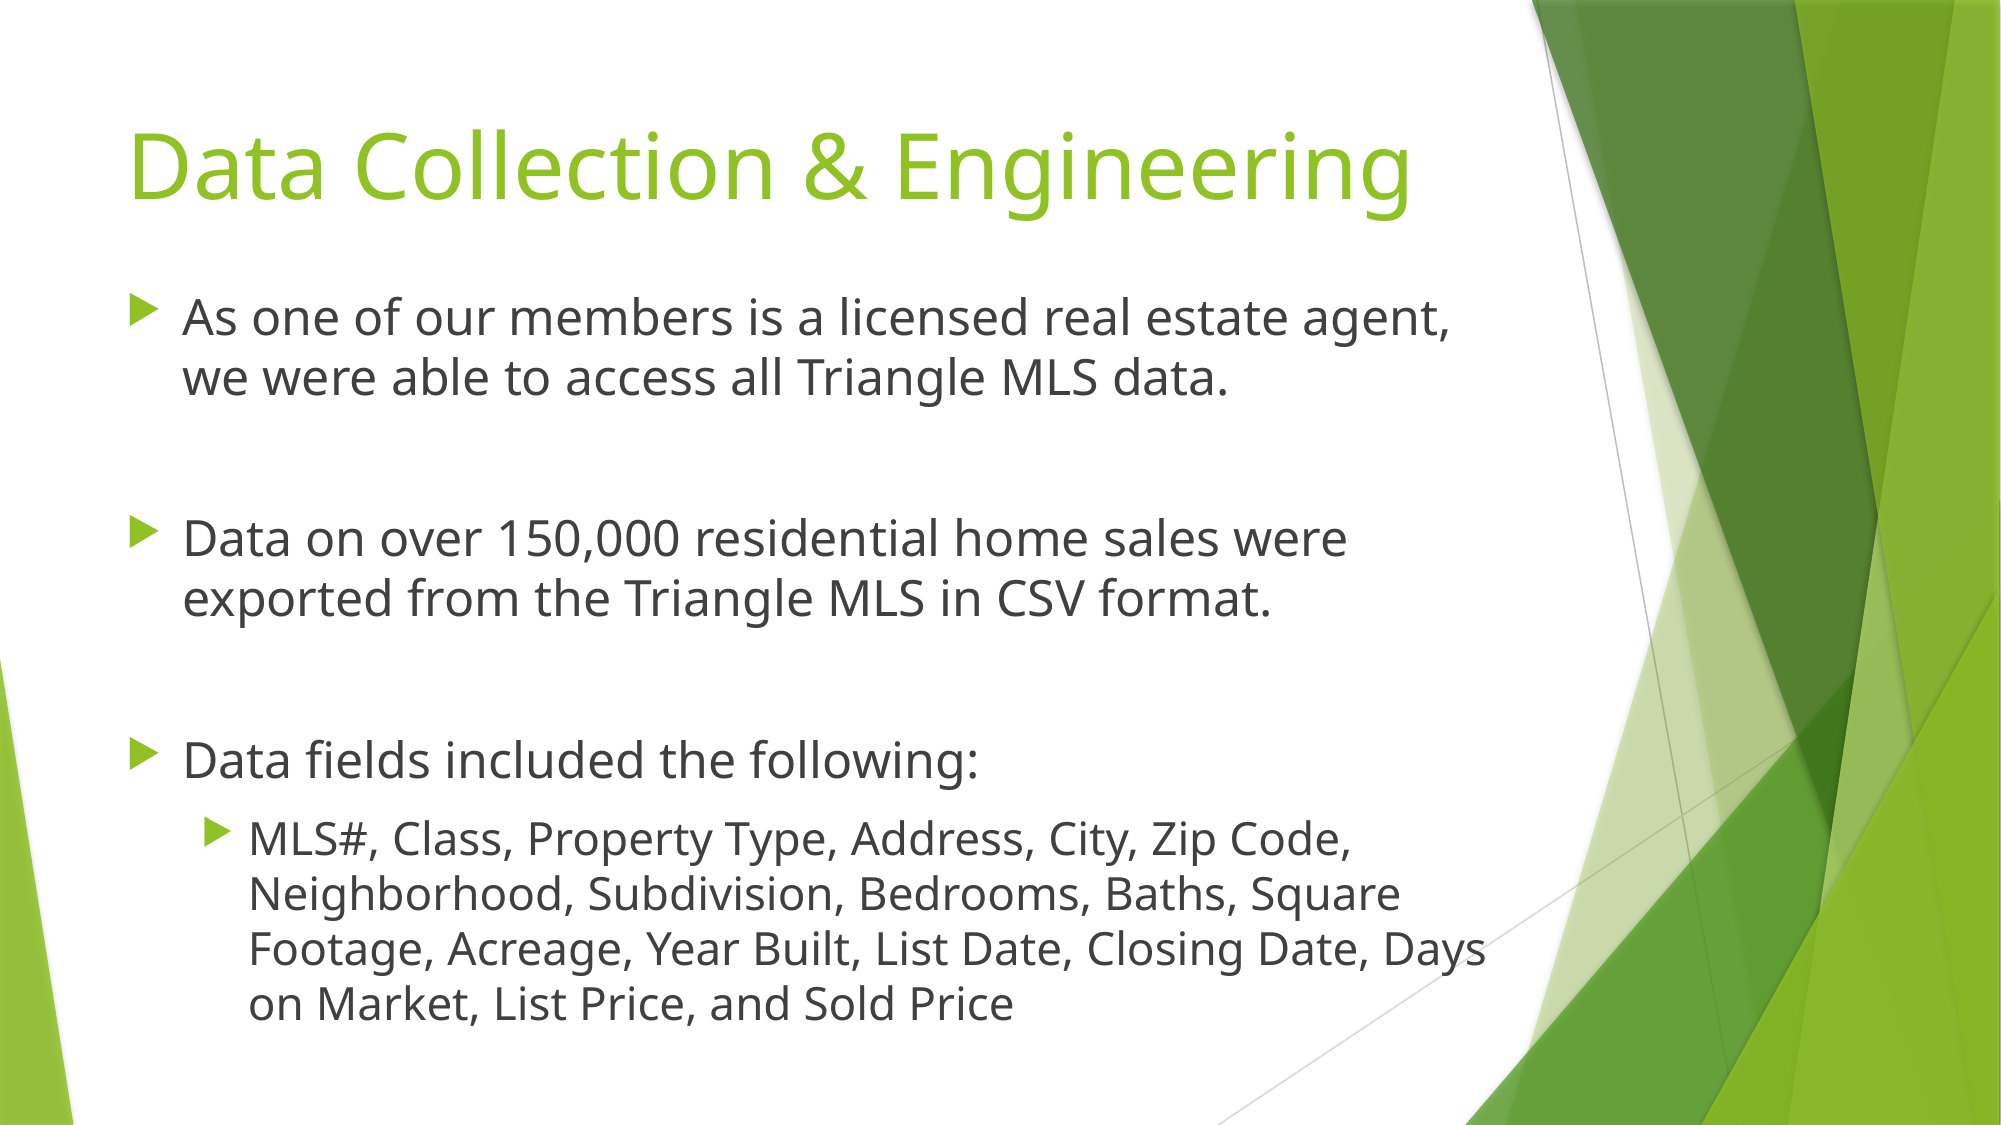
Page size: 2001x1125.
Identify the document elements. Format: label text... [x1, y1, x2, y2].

title Data Collection & Engineering [111, 99, 1522, 277]
list As one of our members is a licensed real estate agent, we were able to access all Triangle MLS data. Data on over 150,000 residential home sales were exported from the Triangle MLS in CSV format. Data fields included the following: MLS#, Class, Property Type, Address, City, Zip Code, Neighborhood, Subdivision, Bedrooms, Baths, Square Footage, Acreage, Year Built, List Date, Closing Date, Days on Market, List Price, and Sold Price [111, 277, 1522, 915]
